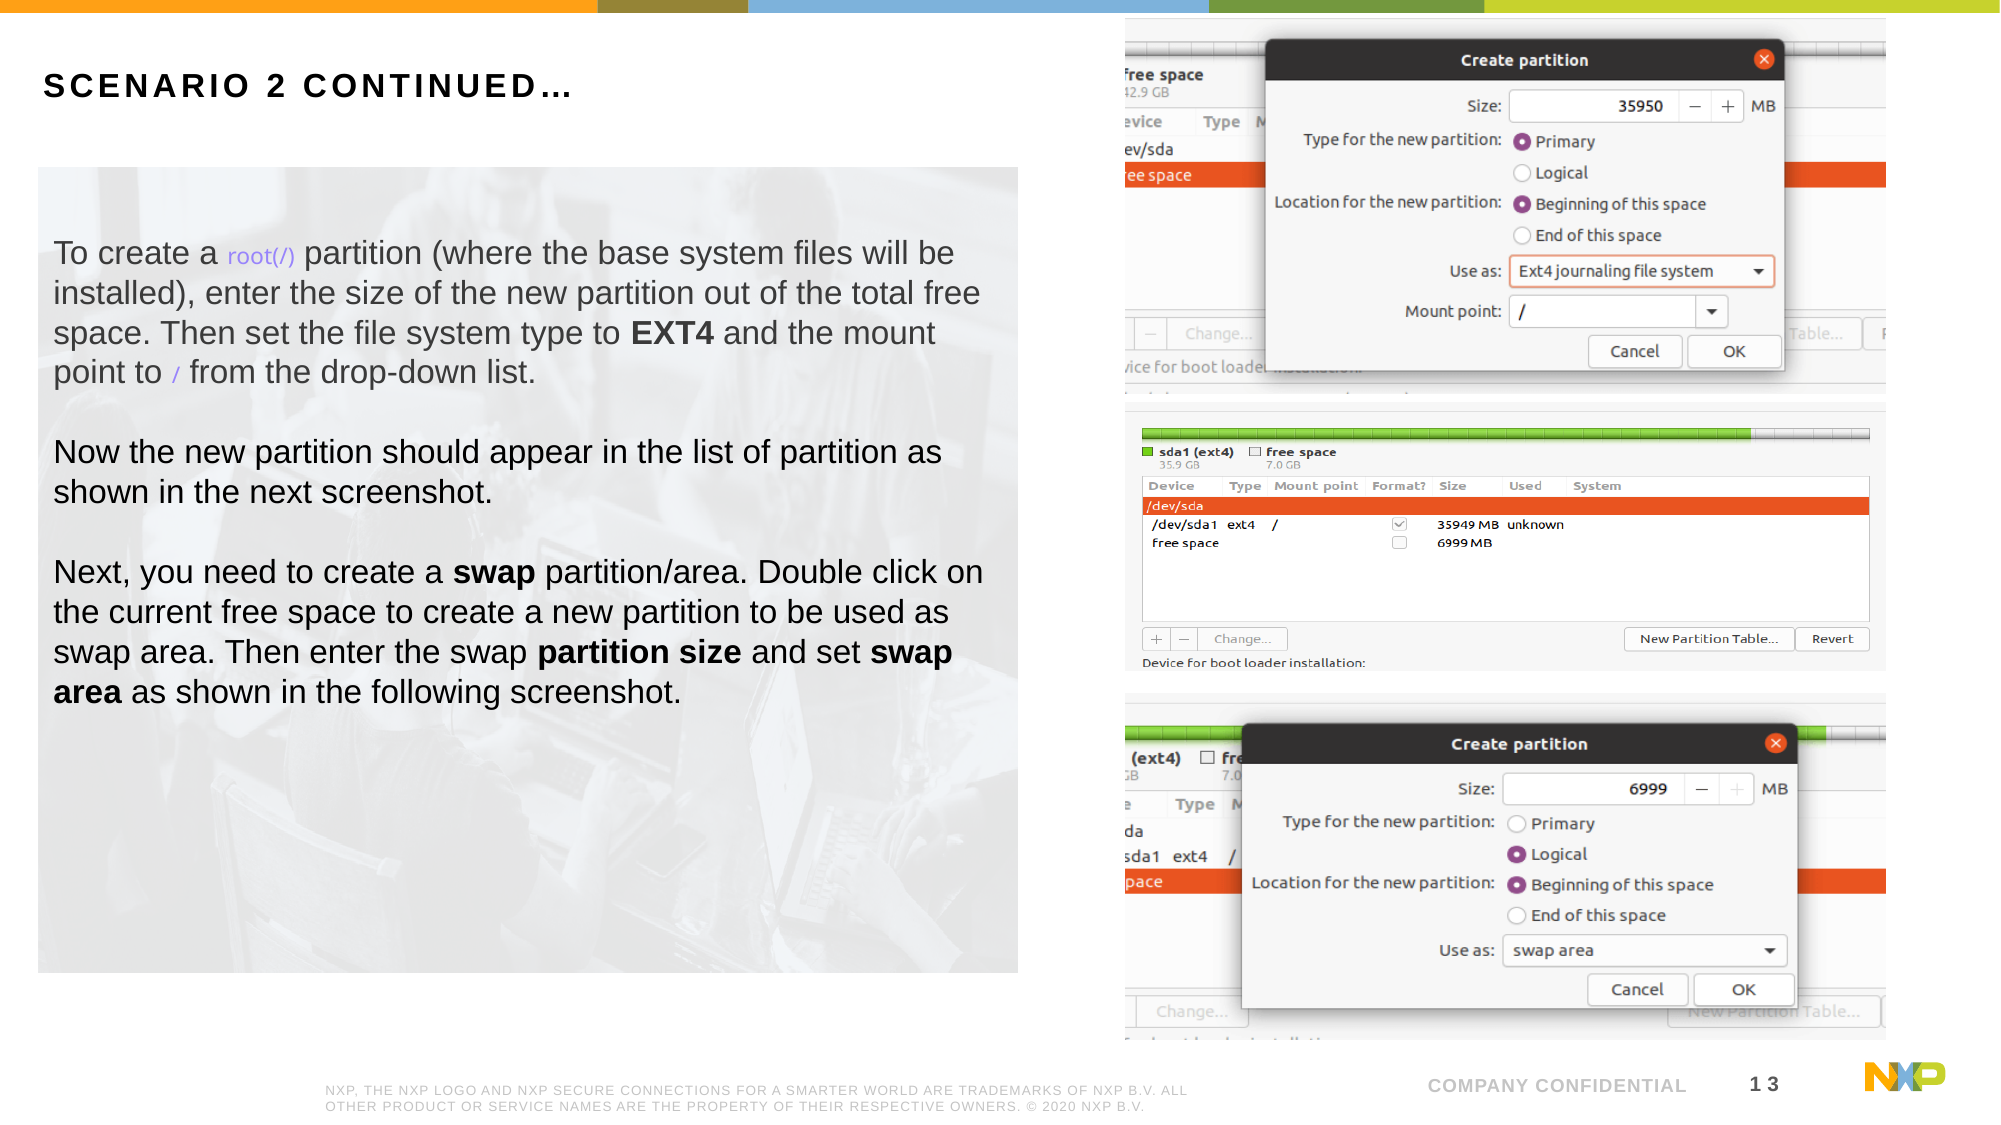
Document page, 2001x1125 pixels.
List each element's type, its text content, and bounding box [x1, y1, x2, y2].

title Scenario 2 continued… [27, 26, 1120, 143]
picture [1125, 402, 1887, 671]
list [38, 167, 1019, 973]
picture [1125, 692, 1887, 1040]
picture [1125, 17, 1887, 394]
